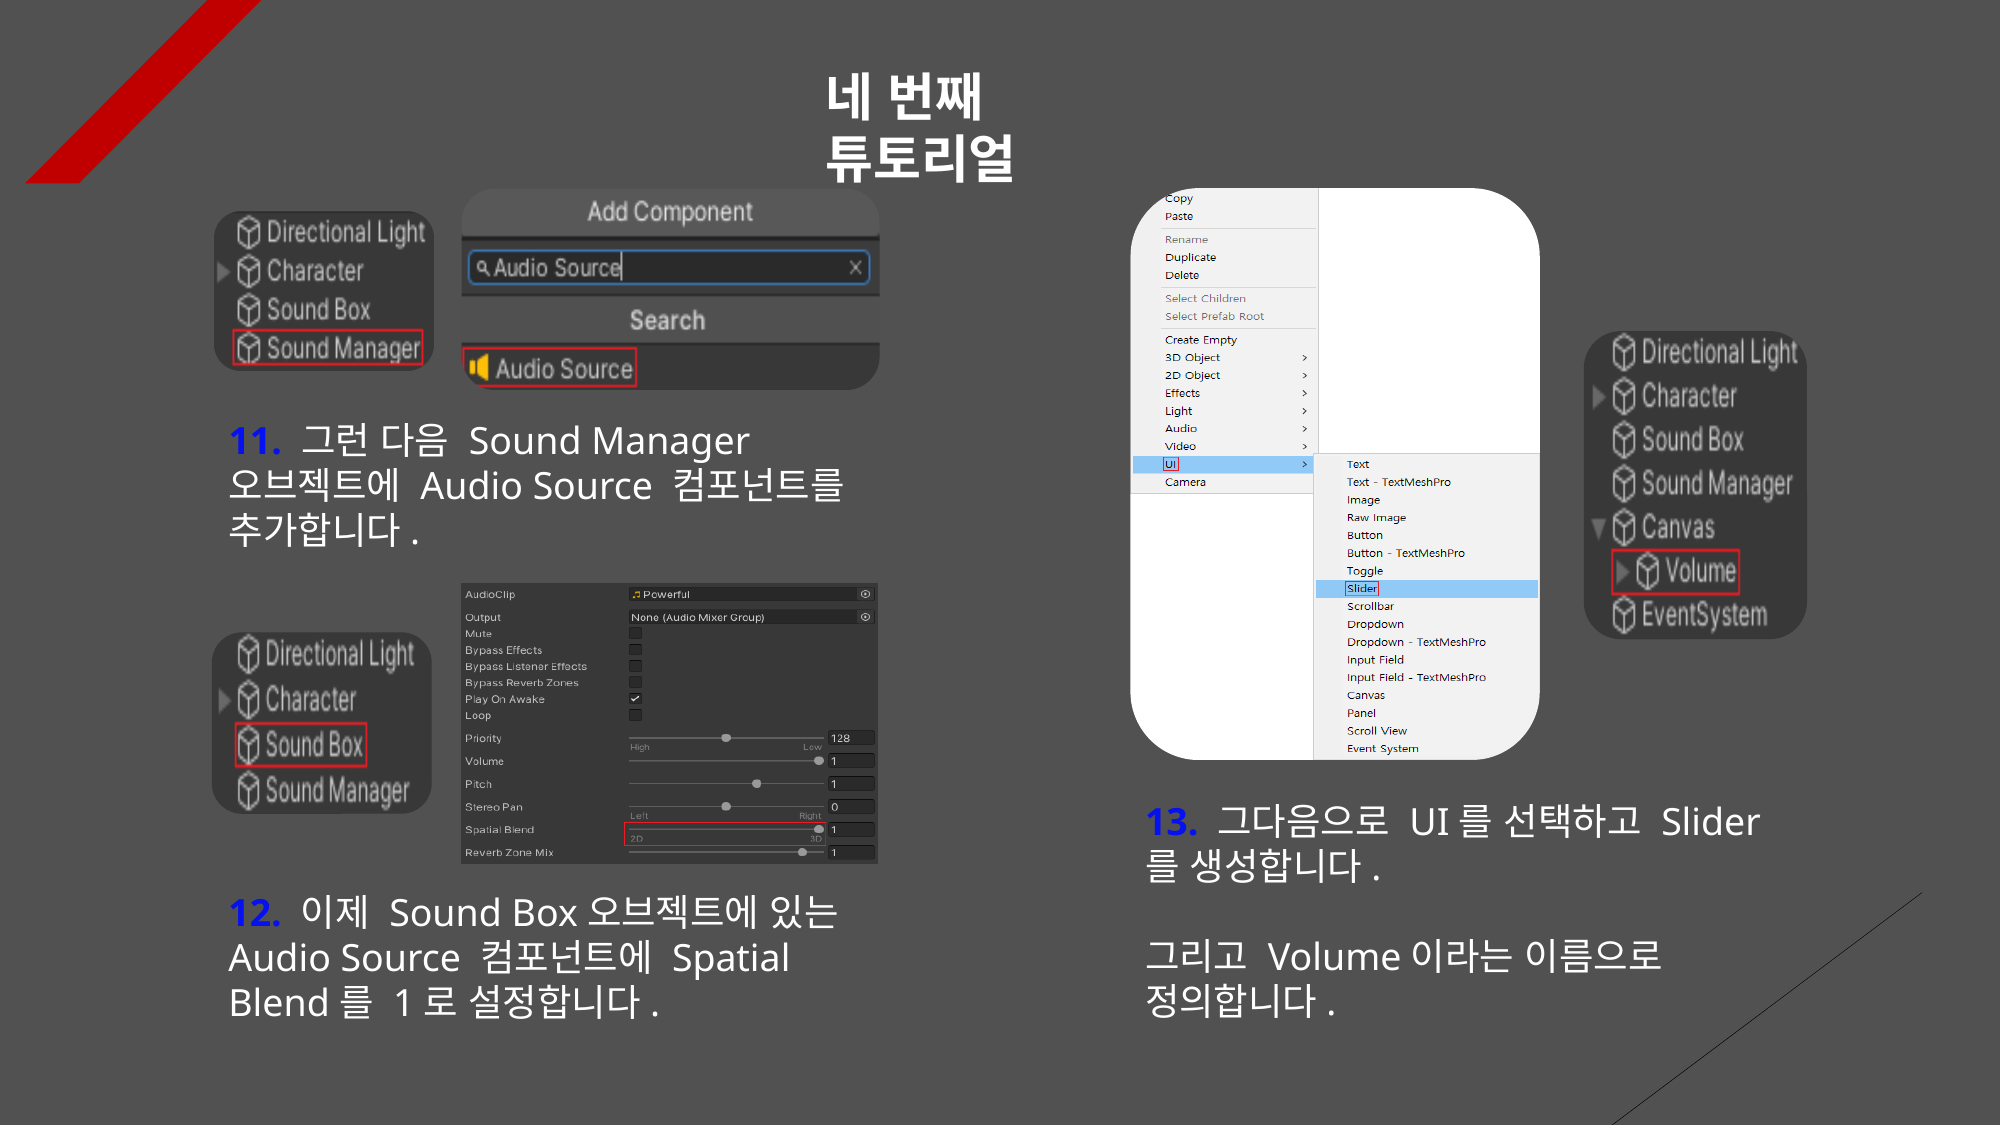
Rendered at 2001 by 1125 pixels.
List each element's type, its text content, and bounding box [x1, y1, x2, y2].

text_box 11. 그런 다음 Sound Manager 오브젝트에 Audio Source 컴포넌트를 추가합니다. [213, 409, 881, 560]
text_box 네 번째 튜토리얼 [810, 56, 1190, 197]
picture [461, 188, 880, 391]
picture [1130, 188, 1540, 761]
text_box 12. 이제 Sound Box오브젝트에 있는 Audio Source 컴포넌트에 Spatial Blend를 1로 설정합니다. [213, 880, 879, 1032]
picture [211, 632, 432, 814]
picture [461, 583, 878, 864]
picture [214, 211, 435, 371]
picture [1583, 331, 1808, 640]
text_box 13. 그다음으로 UI를 선택하고 Slider를 생성합니다. 그리고 Volume이라는 이름으로 정의합니다. [1130, 790, 1807, 1031]
